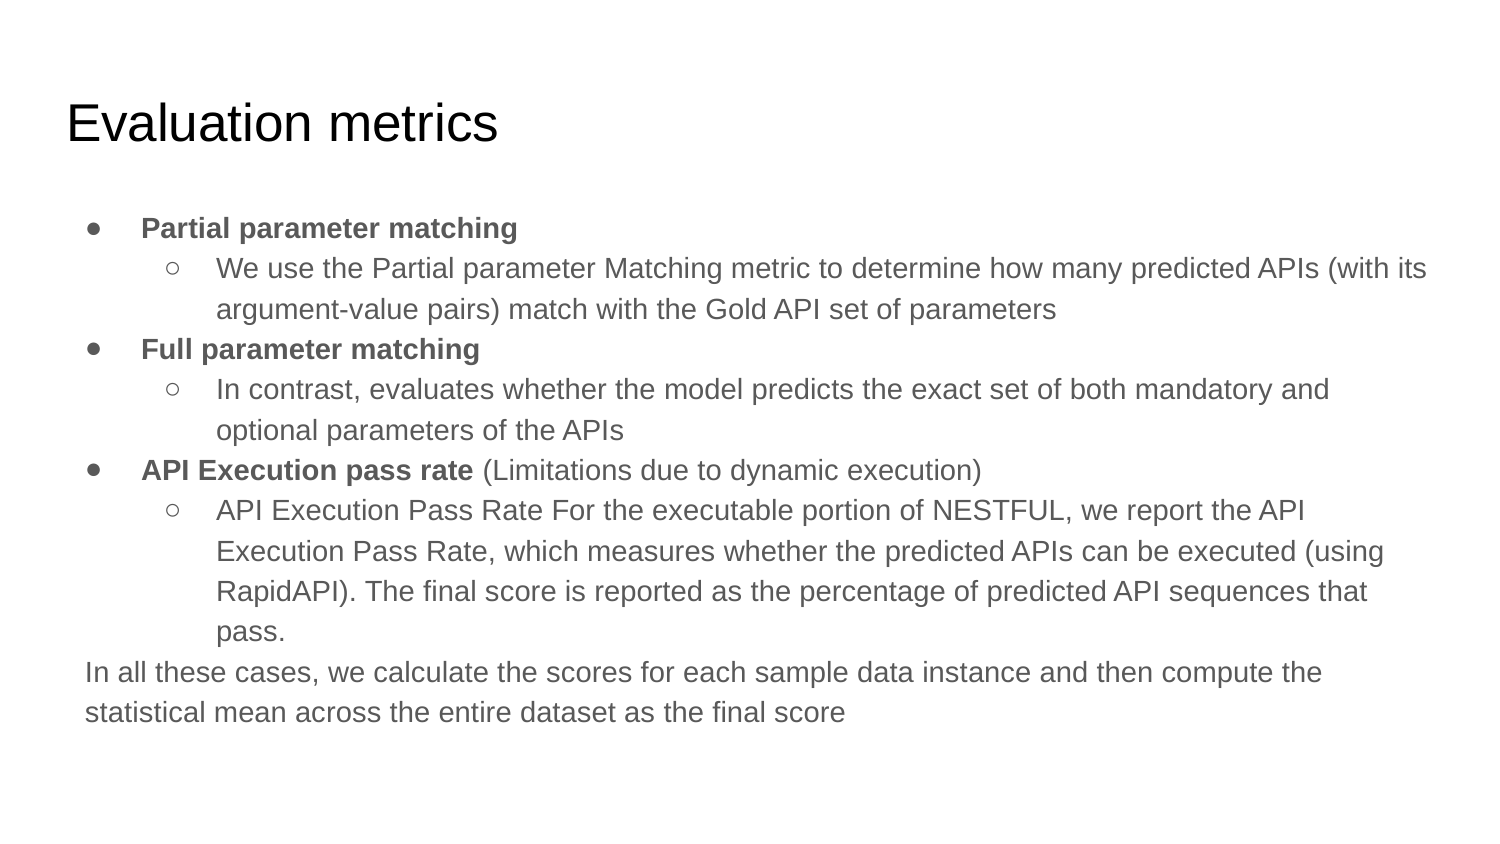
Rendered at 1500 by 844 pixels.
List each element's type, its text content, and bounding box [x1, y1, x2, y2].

list Partial parameter matching We use the Partial parameter Matching metric to determine how many predicted APIs (with its argument-value pairs) match with the Gold API set of parameters Full parameter matching In contrast, evaluates whether the model predicts the exact set of both mandatory and optional parameters of the APIs API Execution pass rate (Limitations due to dynamic execution) API Execution Pass Rate For the executable portion of NESTFUL, we report the API Execution Pass Rate, which measures whether the predicted APIs can be executed (using RapidAPI). The final score is reported as the percentage of predicted API sequences that pass. In all these cases, we calculate the scores for each sample data instance and then compute the statistical mean across the entire dataset as the final score [51, 189, 1449, 750]
title Evaluation metrics [51, 72, 1449, 167]
